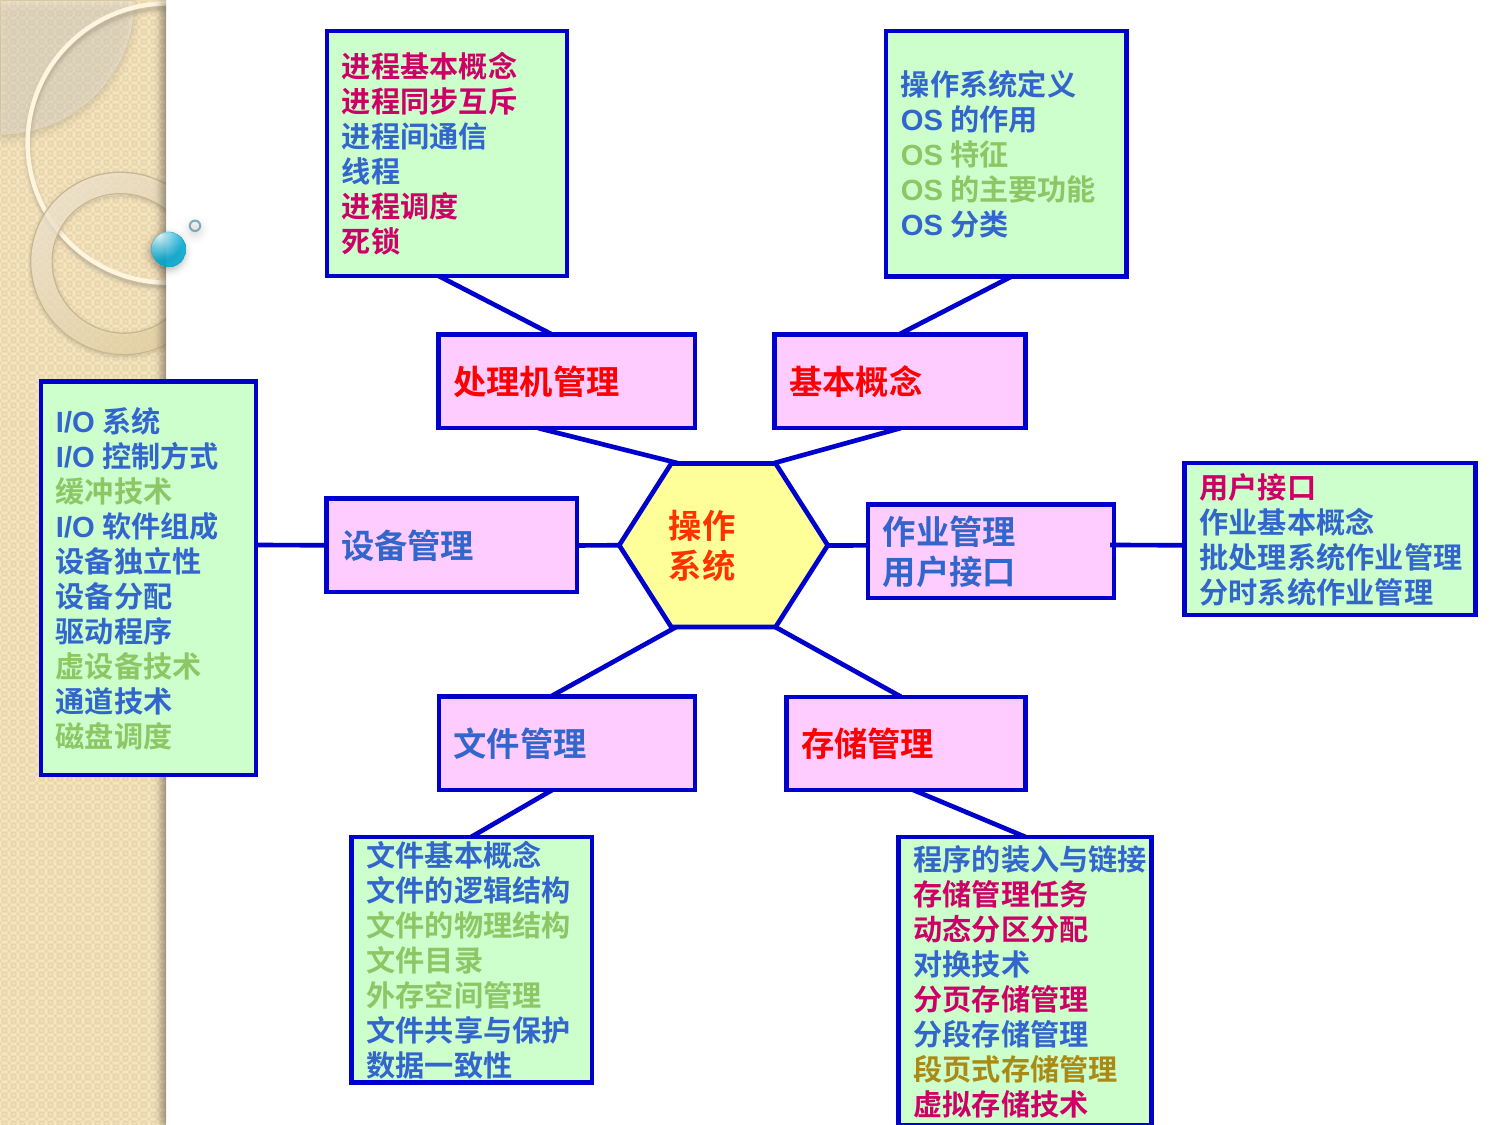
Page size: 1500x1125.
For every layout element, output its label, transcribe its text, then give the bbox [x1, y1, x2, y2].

text_box 文件管理 [439, 696, 696, 791]
text_box 处理机管理 [438, 334, 695, 429]
text_box 作业管理 用户接口 [868, 504, 1115, 598]
text_box 文件基本概念 文件的逻辑结构 文件的物理结构 文件目录 外存空间管理 文件共享与保护 数据一致性 [351, 836, 592, 1083]
text_box 基本概念 [774, 334, 1026, 429]
text_box 操作 系统 [619, 463, 828, 627]
text_box 程序的装入与链接 存储管理任务 动态分区分配 对换技术 分页存储管理 分段存储管理 段页式存储管理 虚拟存储技术 [898, 836, 1152, 1125]
text_box 操作系统定义 OS的作用 OS特征 OS的主要功能 OS分类 [886, 30, 1127, 277]
text_box I/O系统 I/O控制方式 缓冲技术 I/O软件组成 设备独立性 设备分配 驱动程序 虚设备技术 通道技术 磁盘调度 [41, 381, 256, 775]
text_box 用户接口 作业基本概念 批处理系统作业管理 分时系统作业管理 [1184, 462, 1476, 616]
text_box 存储管理 [786, 696, 1026, 791]
text_box 设备管理 [326, 498, 577, 592]
text_box 进程基本概念 进程同步互斥 进程间通信 线程 进程调度 死锁 [327, 30, 568, 276]
